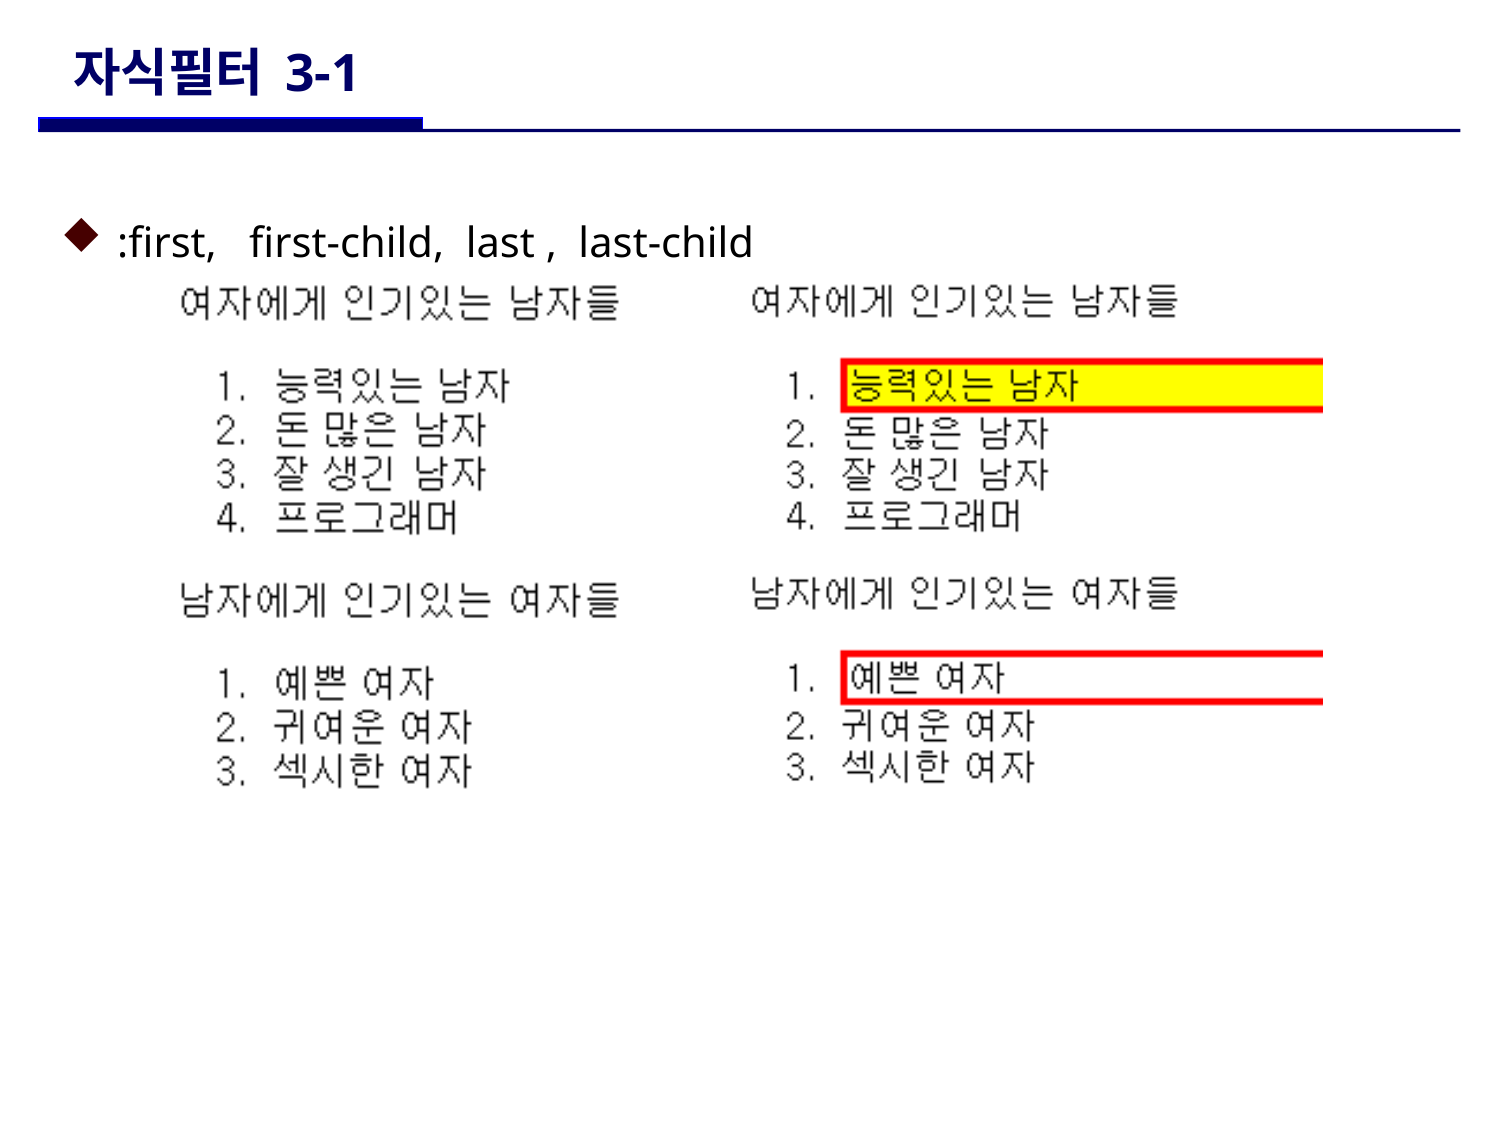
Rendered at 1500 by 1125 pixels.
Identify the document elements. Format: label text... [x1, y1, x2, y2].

picture [166, 272, 683, 813]
list :first, first-child, last , last-child [45, 208, 1460, 1027]
picture [735, 272, 1323, 813]
title 자식필터 3-1 [58, 31, 1077, 110]
